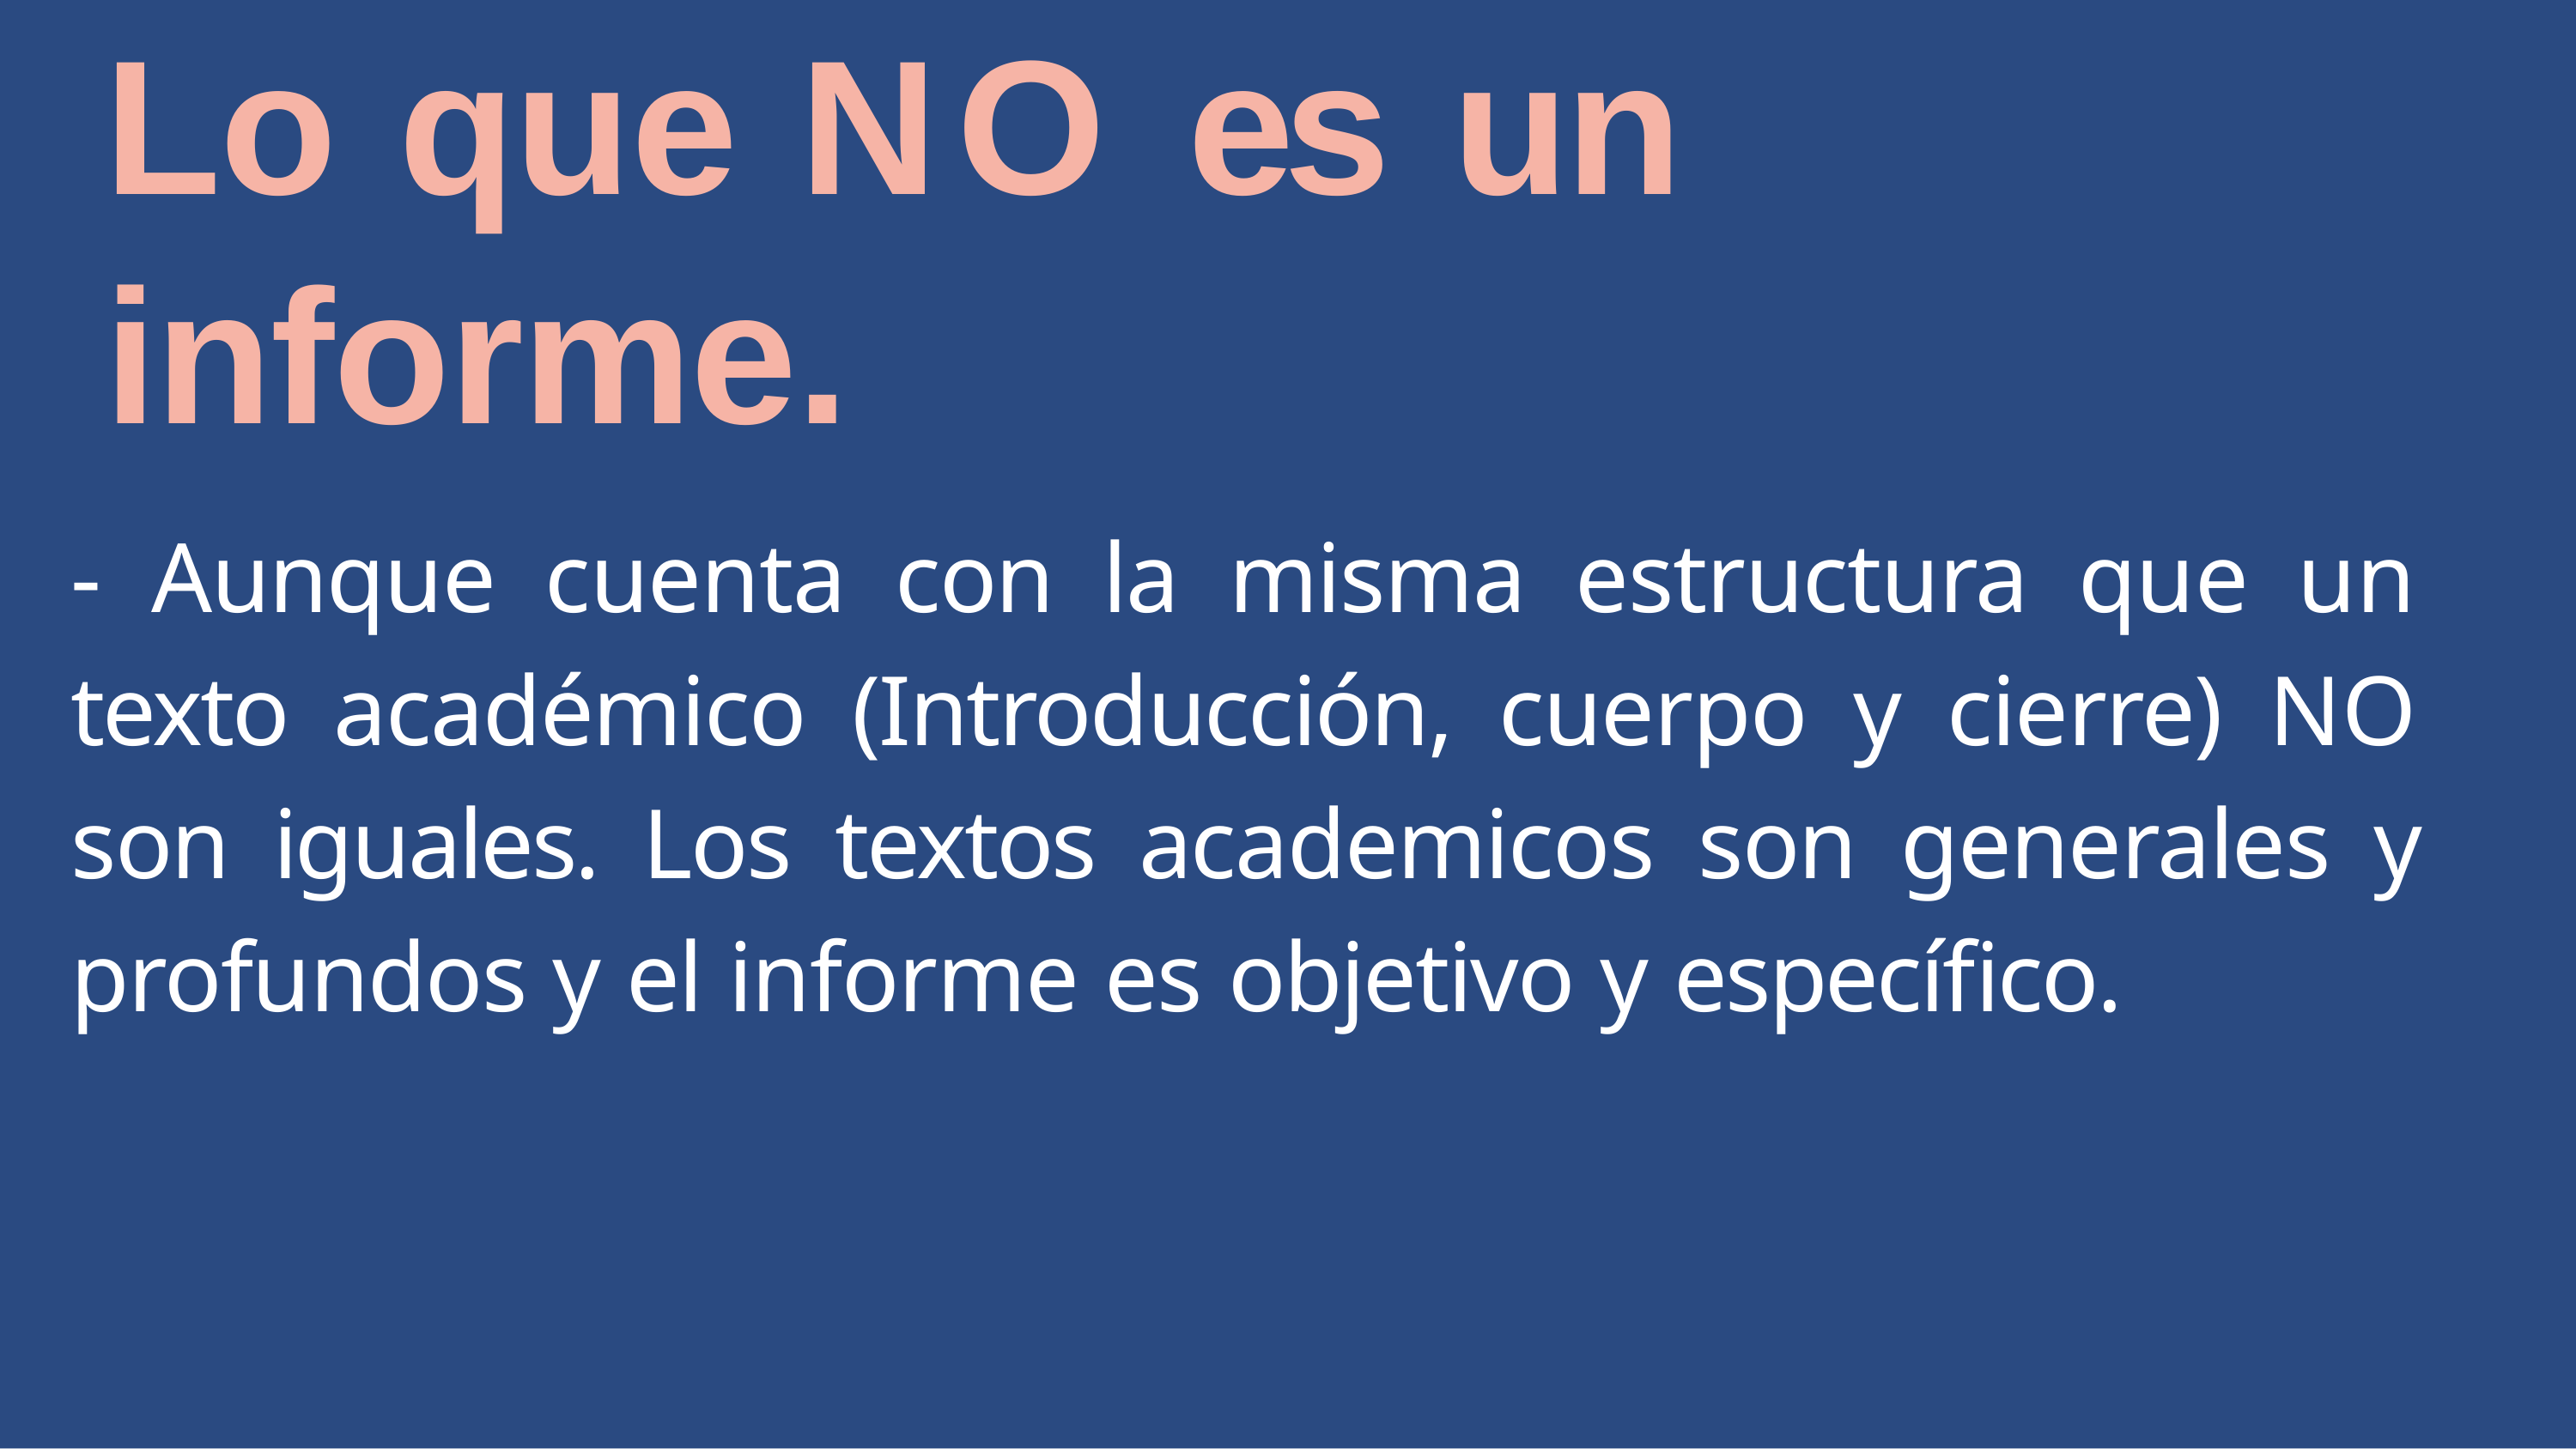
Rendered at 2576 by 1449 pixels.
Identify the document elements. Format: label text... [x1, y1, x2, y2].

text_box - Aunque cuenta con la misma estructura que un texto académico (Introducción, cuerpo y cierre) NO son iguales. Los textos academicos son generales y profundos y el informe es objetivo y específico. [69, 496, 2466, 1032]
title Lo que NO es un informe. [101, 1, 2476, 463]
